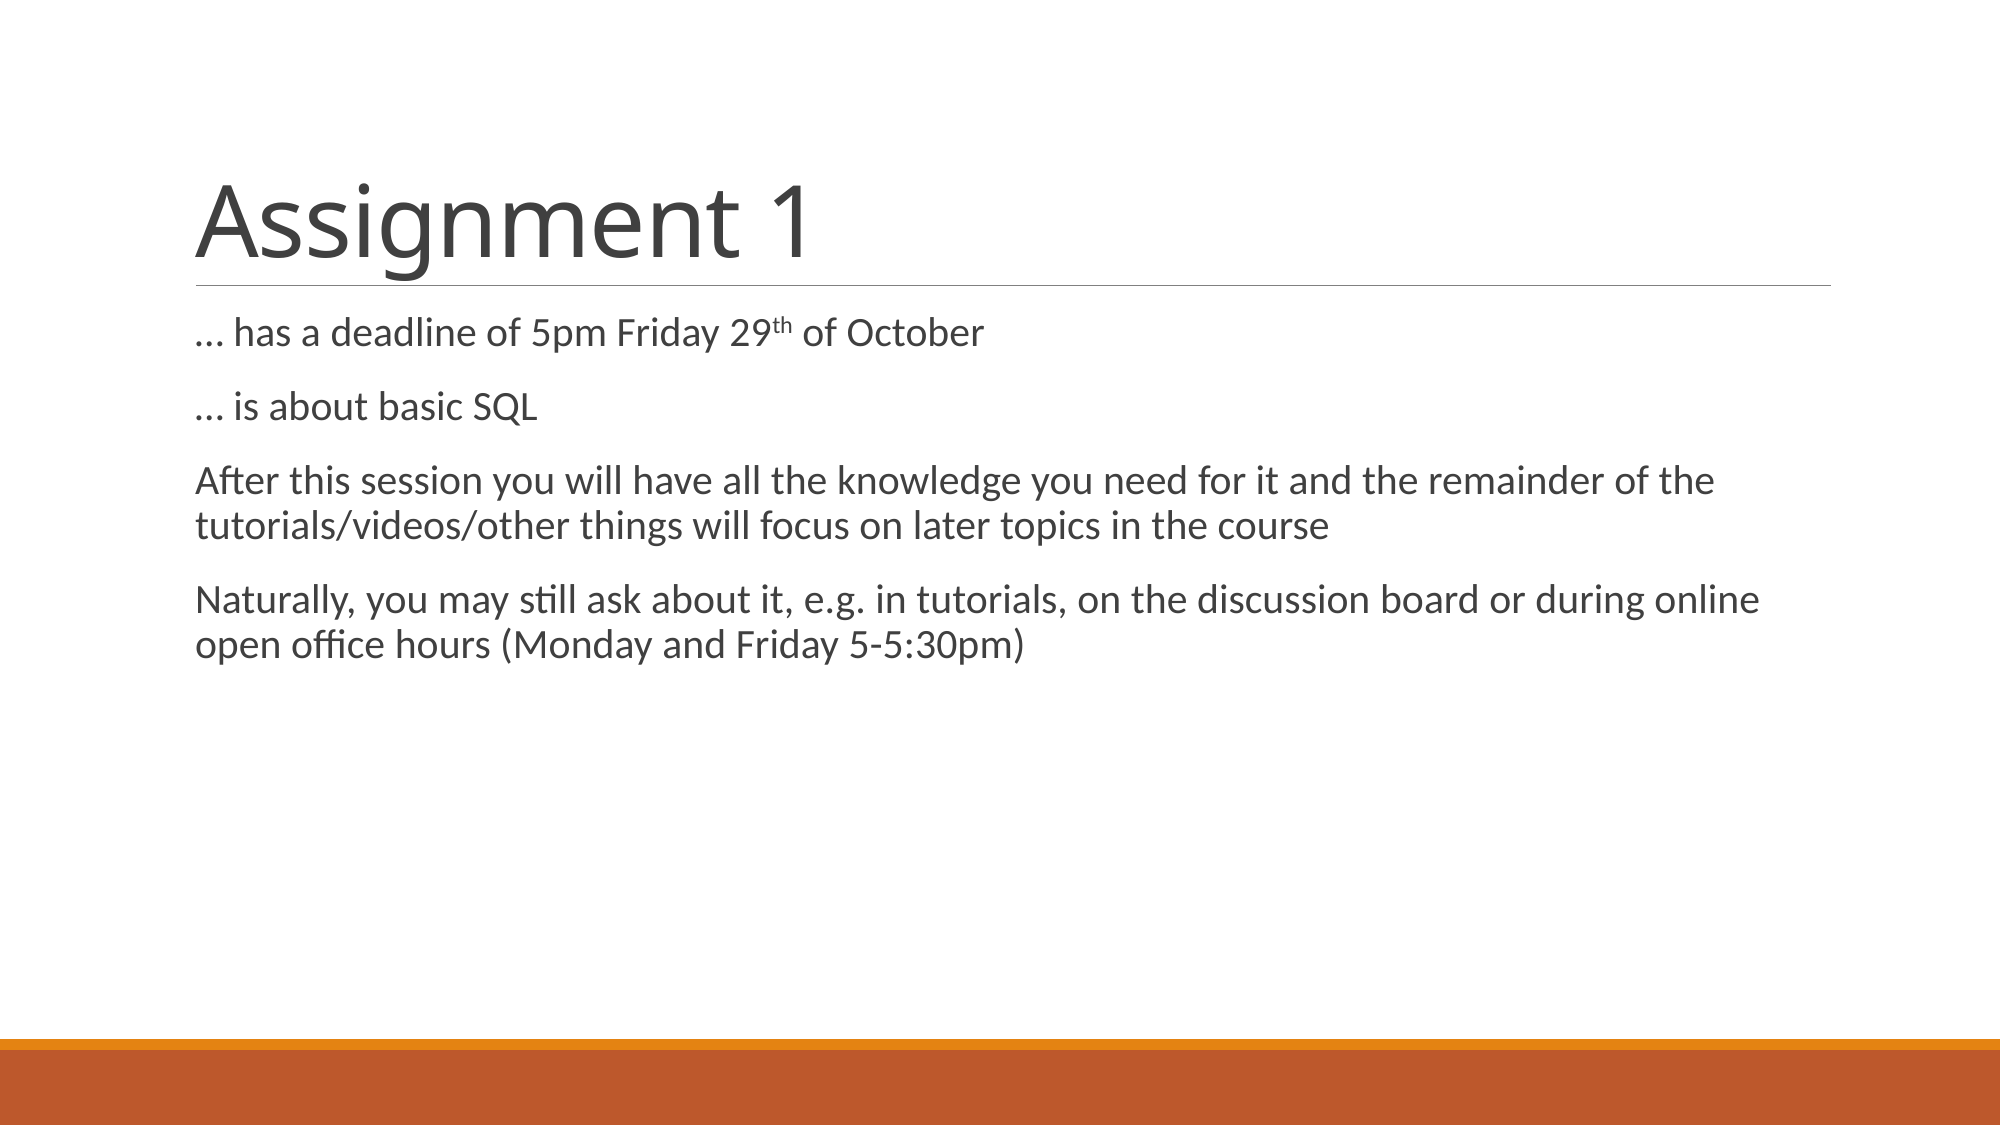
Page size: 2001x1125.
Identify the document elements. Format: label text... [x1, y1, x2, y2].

list … has a deadline of 5pm Friday 29th of October … is about basic SQL After this session you will have all the knowledge you need for it and the remainder of the tutorials/videos/other things will focus on later topics in the course Naturally, you may still ask about it, e.g. in tutorials, on the discussion board or during online open office hours (Monday and Friday 5-5:30pm) [180, 302, 1830, 963]
title Assignment 1 [180, 47, 1830, 285]
